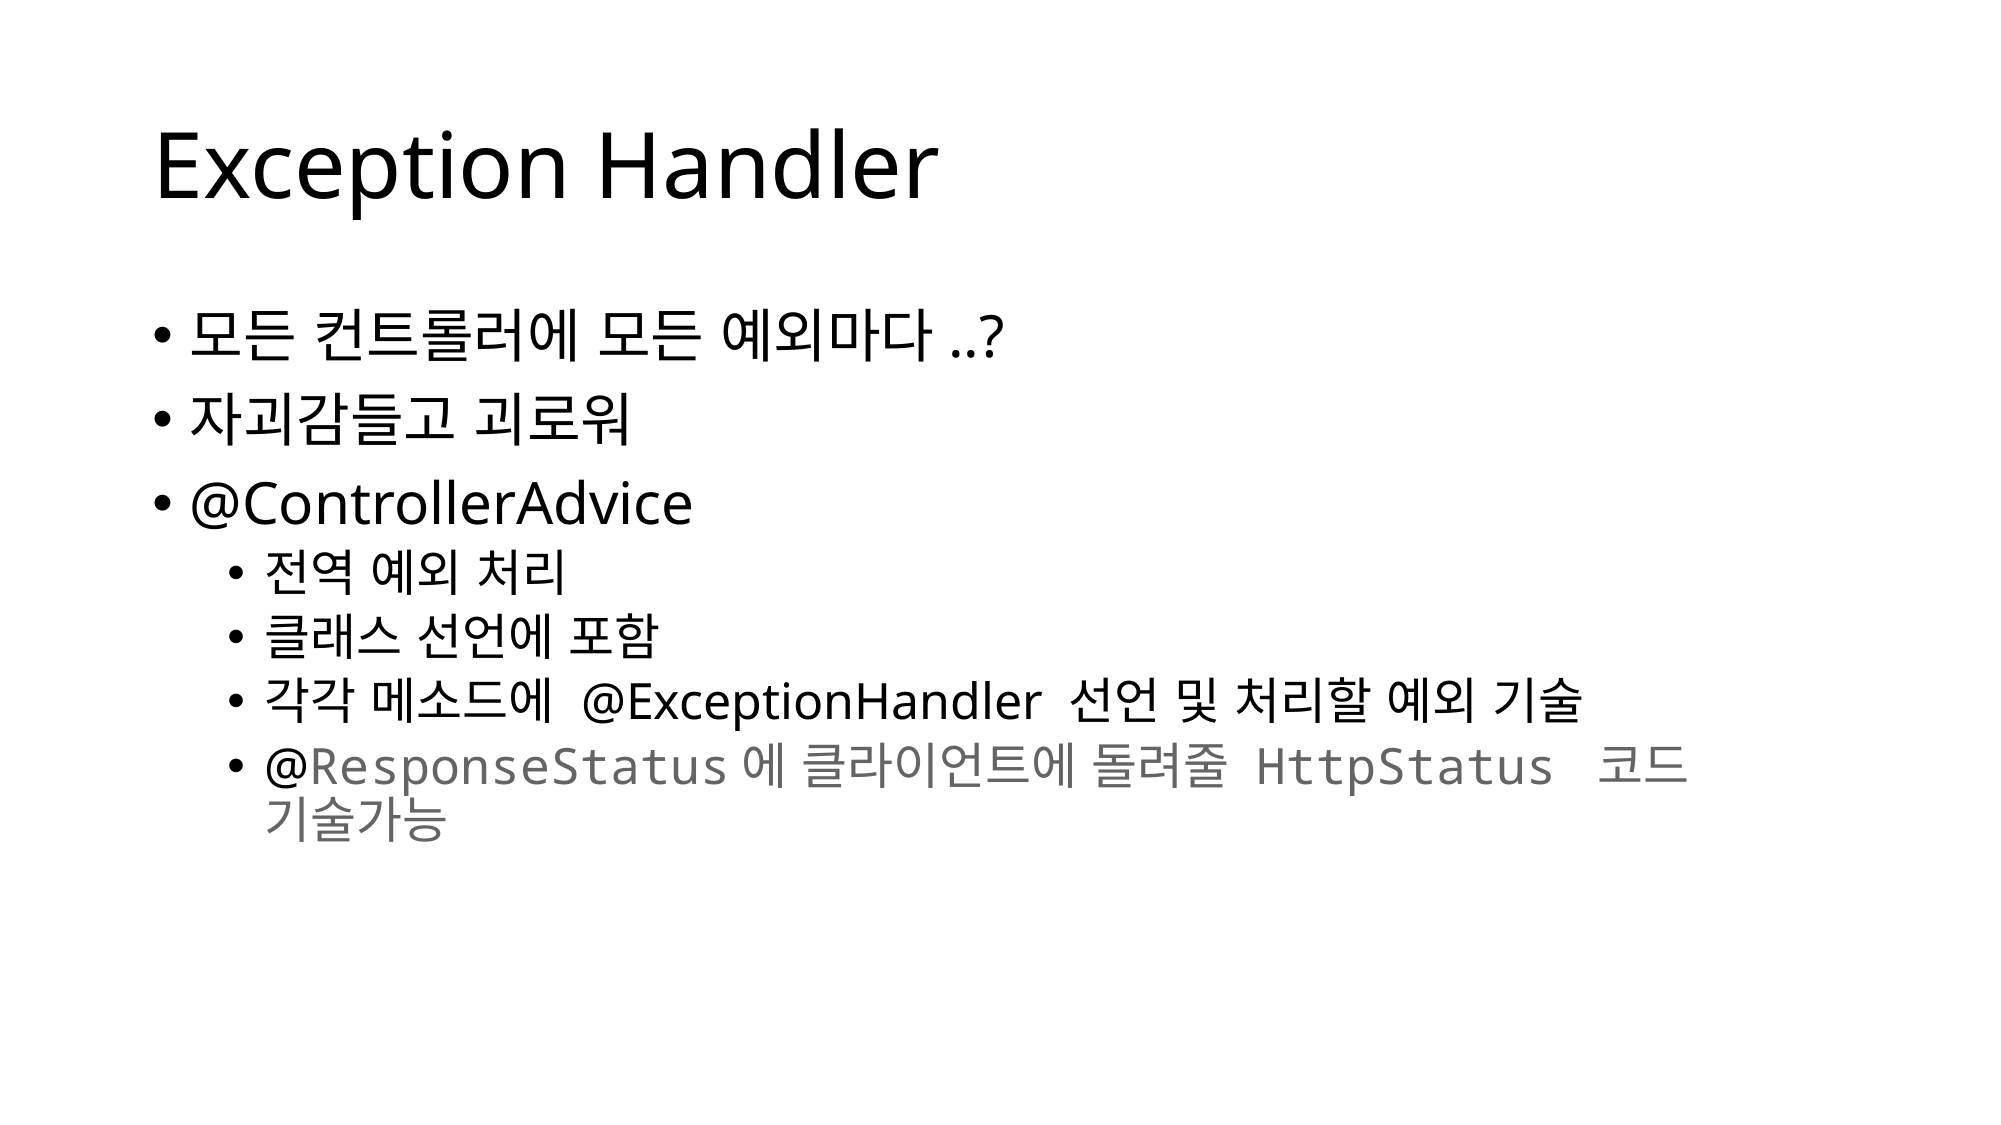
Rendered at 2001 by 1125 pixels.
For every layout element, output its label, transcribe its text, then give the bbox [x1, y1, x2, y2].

title Exception Handler [137, 59, 1863, 278]
list 모든 컨트롤러에 모든 예외마다..? 자괴감들고 괴로워 @ControllerAdvice 전역 예외 처리 클래스 선언에 포함 각각 메소드에 @ExceptionHandler 선언 및 처리할 예외 기술 @ResponseStatus에 클라이언트에 돌려줄 HttpStatus 코드 기술가능 [137, 299, 1863, 1014]
